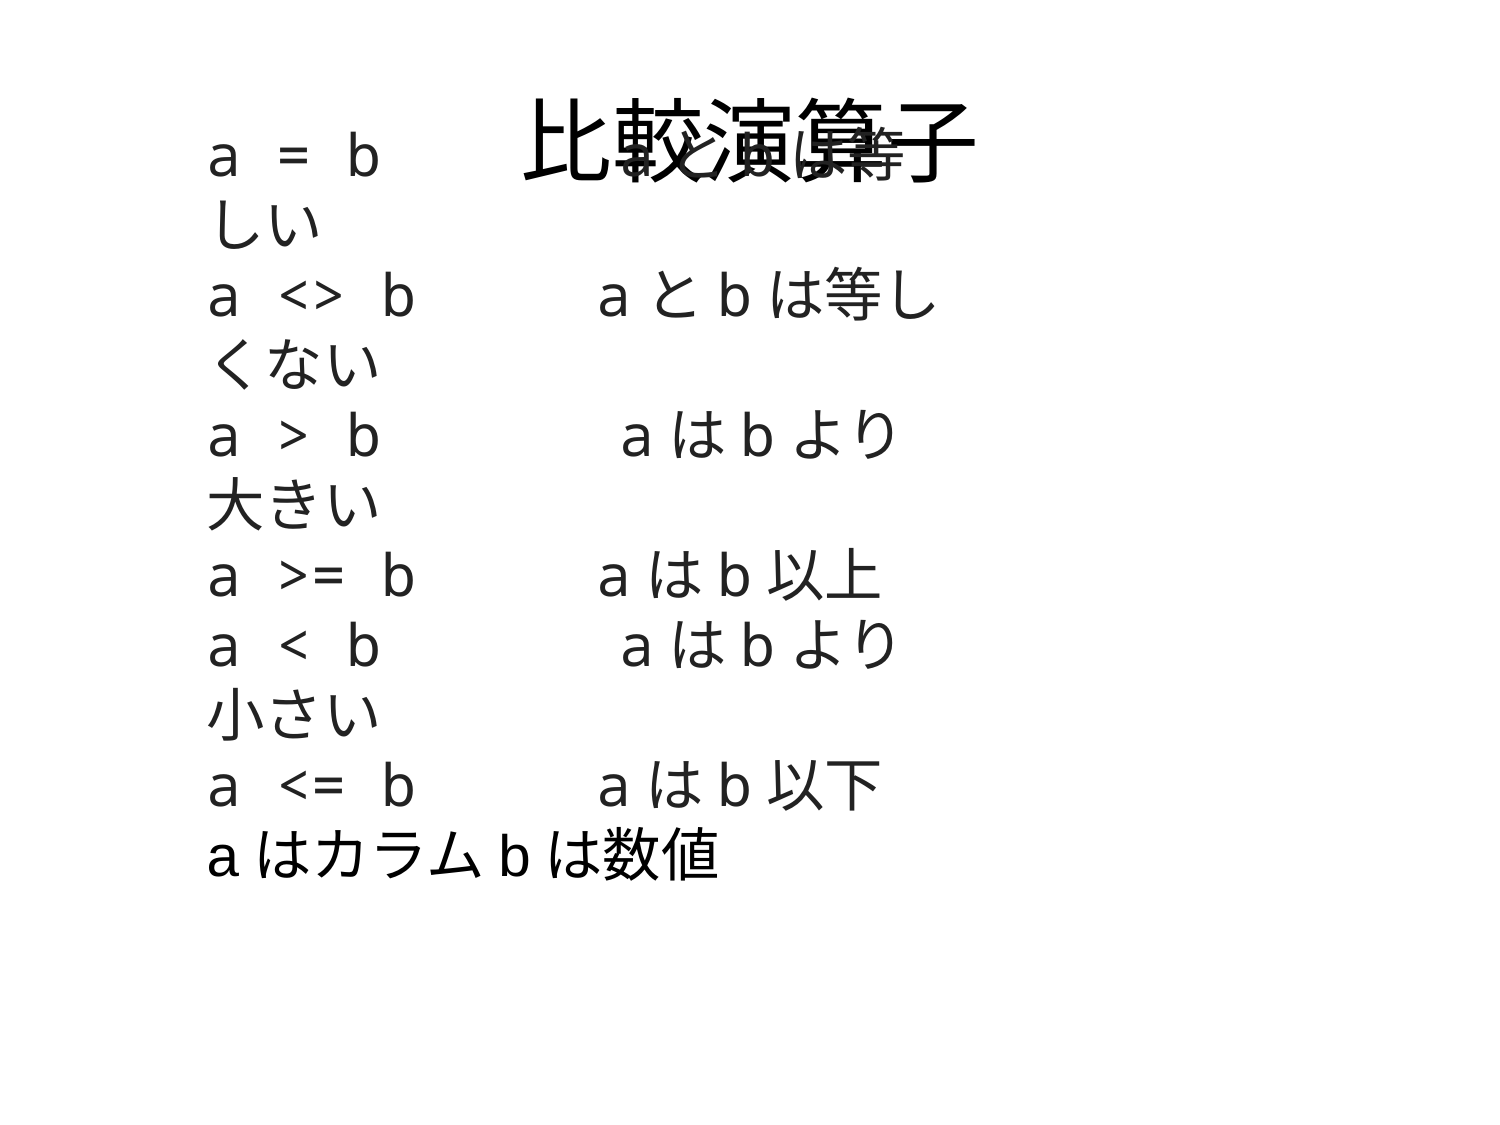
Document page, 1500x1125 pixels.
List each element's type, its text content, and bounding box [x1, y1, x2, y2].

list a = b aとbは等しい a <> b aとbは等しくない a > b aはbより大きい a >= b aはb以上 a < b aはbより小さい a <= b aはb以下 aはカラムbは数値 [206, 117, 961, 888]
title 比較演算子 [75, 45, 1425, 233]
